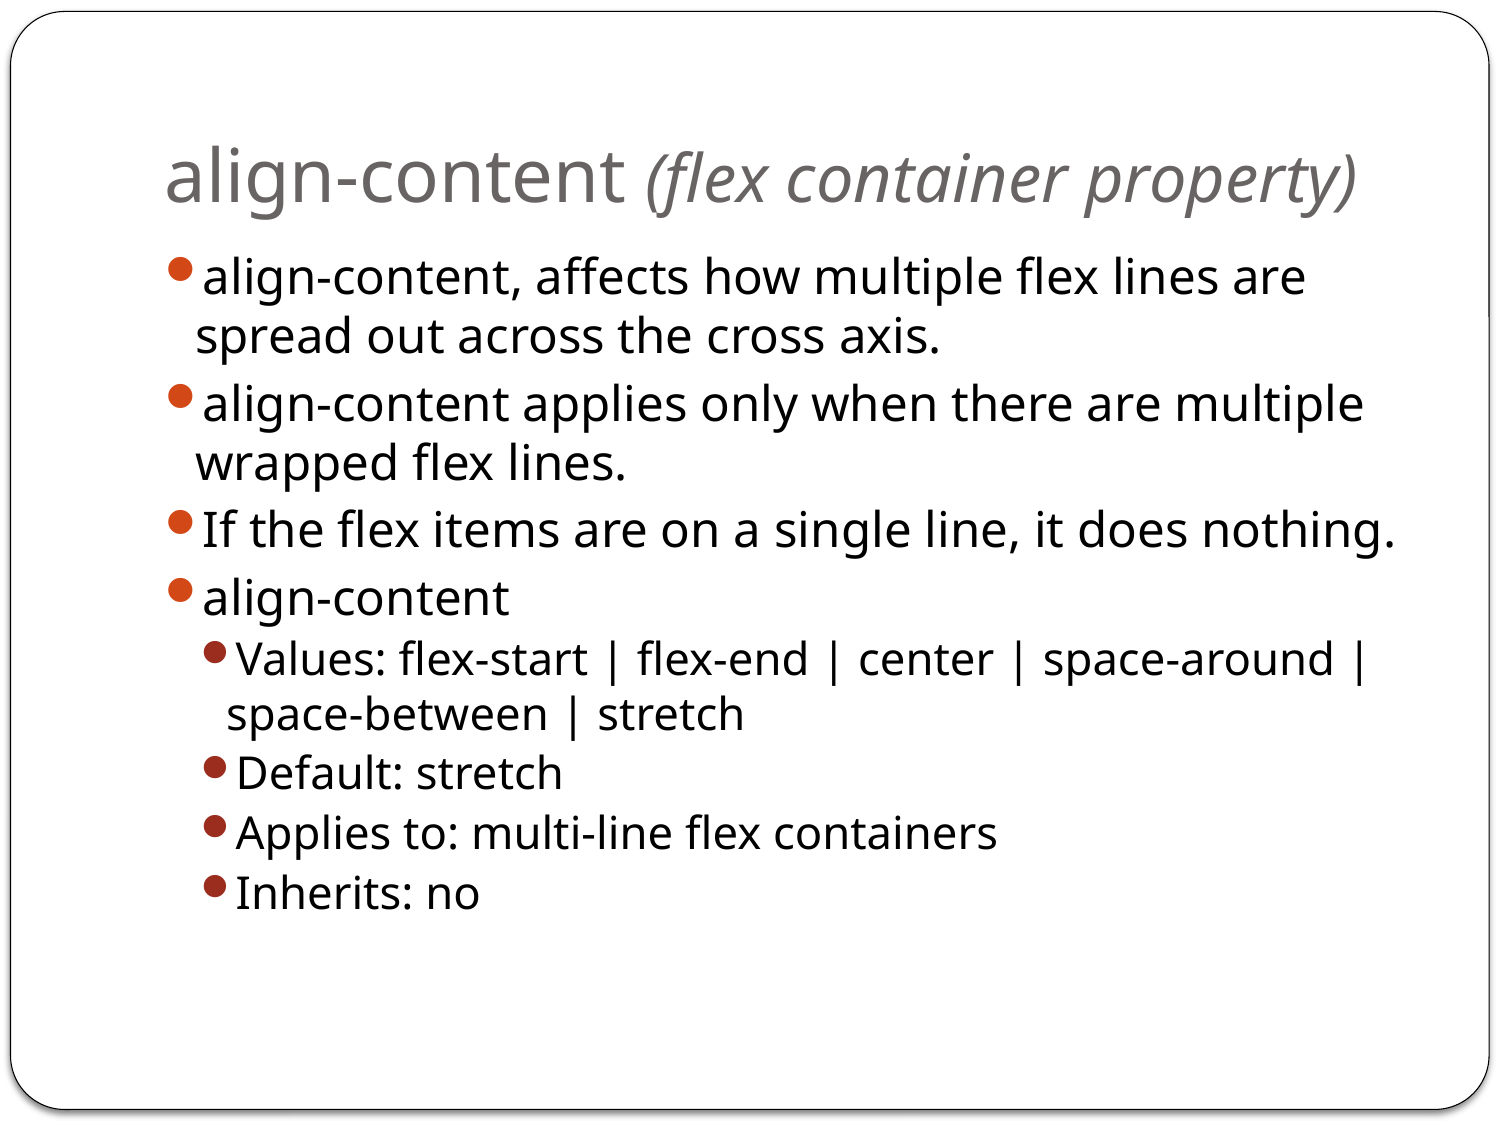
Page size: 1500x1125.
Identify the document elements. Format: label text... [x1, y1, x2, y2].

list align-content, affects how multiple flex lines are spread out across the cross axis. align-content applies only when there are multiple wrapped flex lines. If the flex items are on a single line, it does nothing. align-content Values: flex-start | flex-end | center | space-around | space-between | stretch Default: stretch Applies to: multi-line flex containers Inherits: no [150, 237, 1425, 988]
title align-content (flex container property) [150, 45, 1425, 233]
